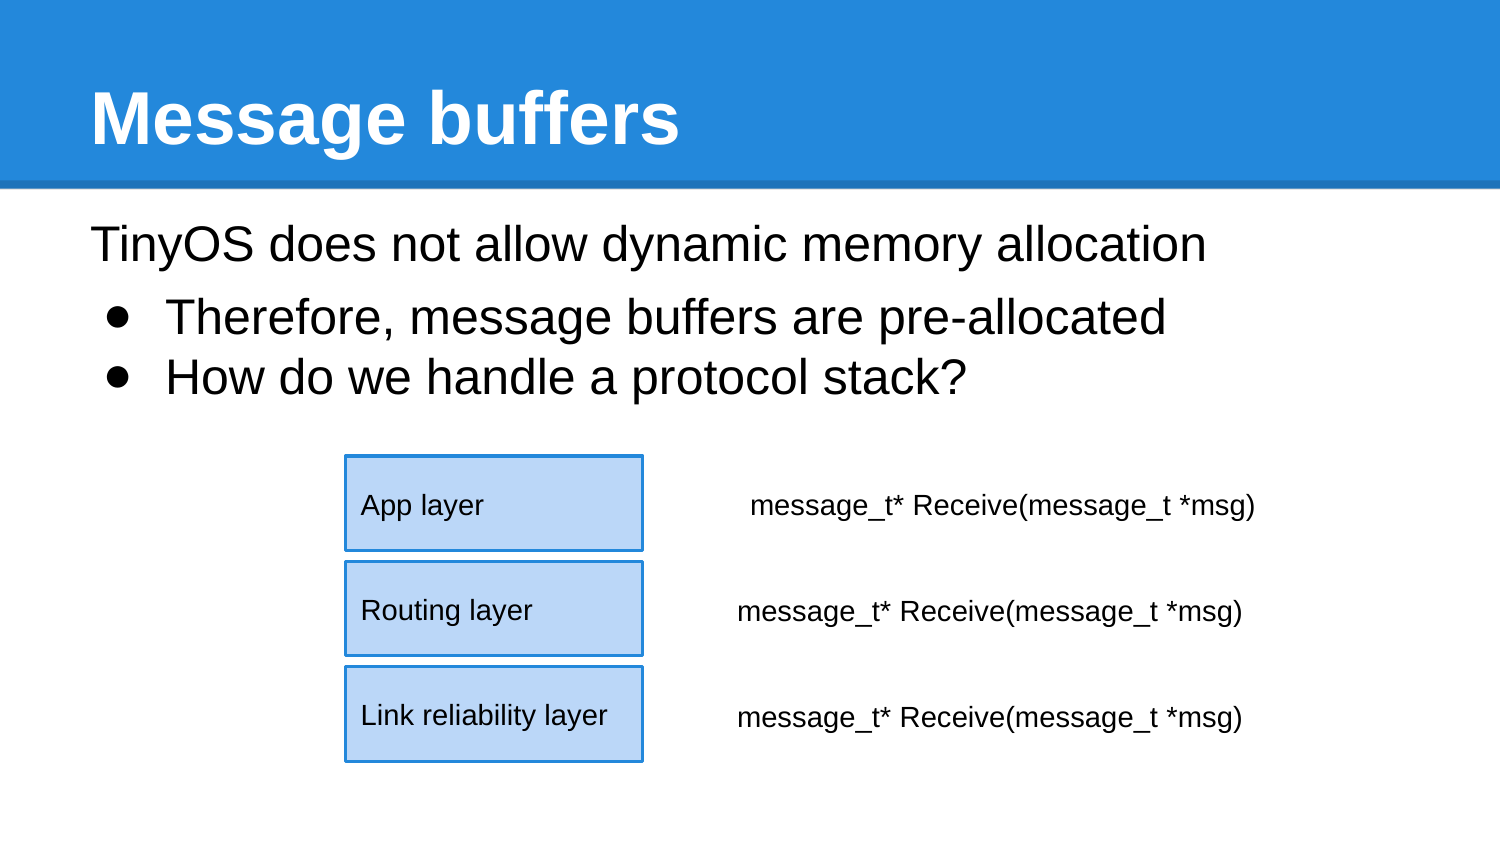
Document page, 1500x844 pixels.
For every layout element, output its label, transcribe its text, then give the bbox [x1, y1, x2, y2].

text_box App layer [345, 456, 643, 551]
text_box Routing layer [345, 561, 643, 656]
text_box message_t* Receive(message_t *msg) [722, 577, 1387, 640]
text_box Link reliability layer [345, 666, 643, 762]
list TinyOS does not allow dynamic memory allocation Therefore, message buffers are pre-allocated How do we handle a protocol stack? [75, 196, 1425, 808]
text_box message_t* Receive(message_t *msg) [735, 471, 1400, 534]
text_box message_t* Receive(message_t *msg) [722, 683, 1387, 746]
title Message buffers [75, 33, 1425, 175]
